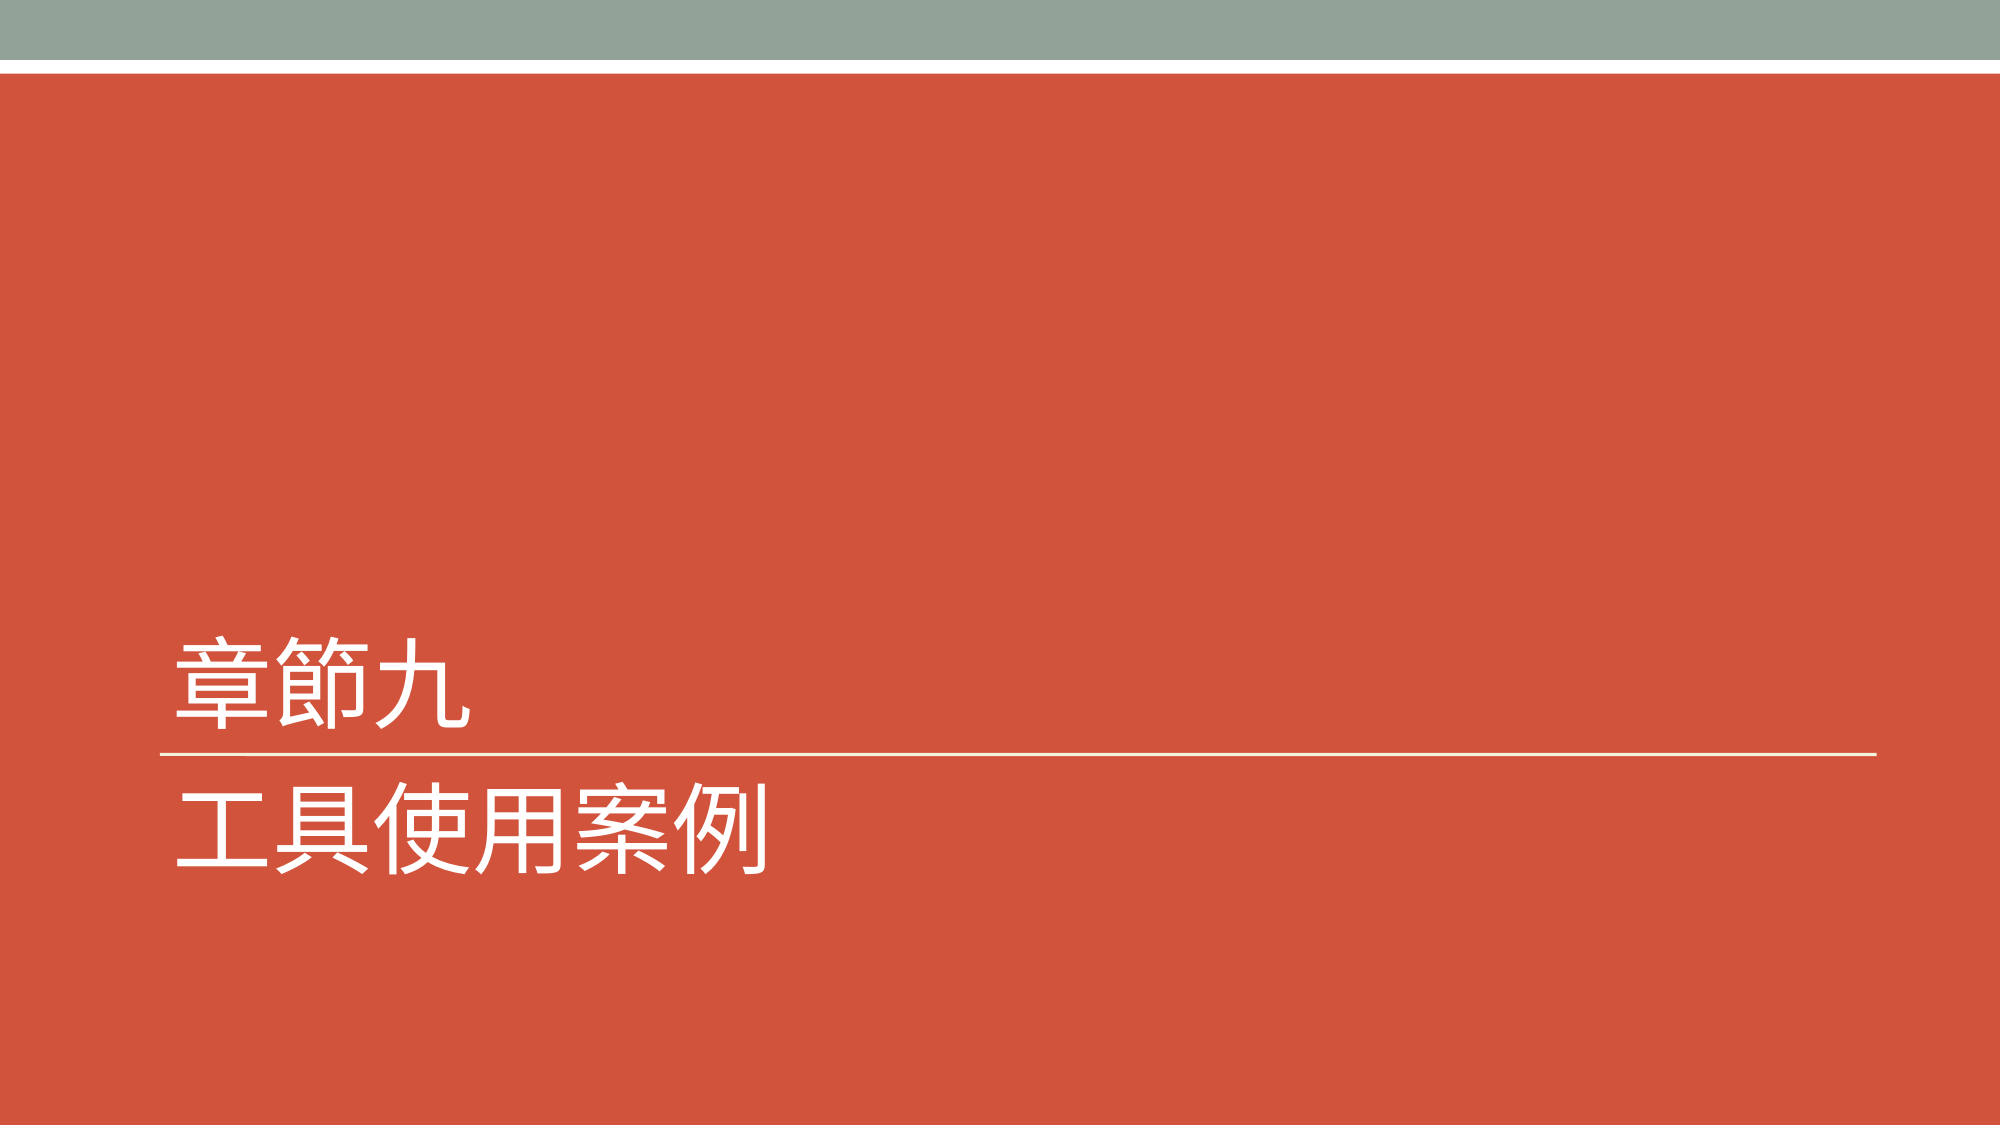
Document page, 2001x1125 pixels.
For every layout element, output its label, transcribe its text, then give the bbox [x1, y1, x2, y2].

text_box 工具使用案例 [157, 758, 1858, 1005]
text_box 章節九 [157, 387, 1858, 749]
